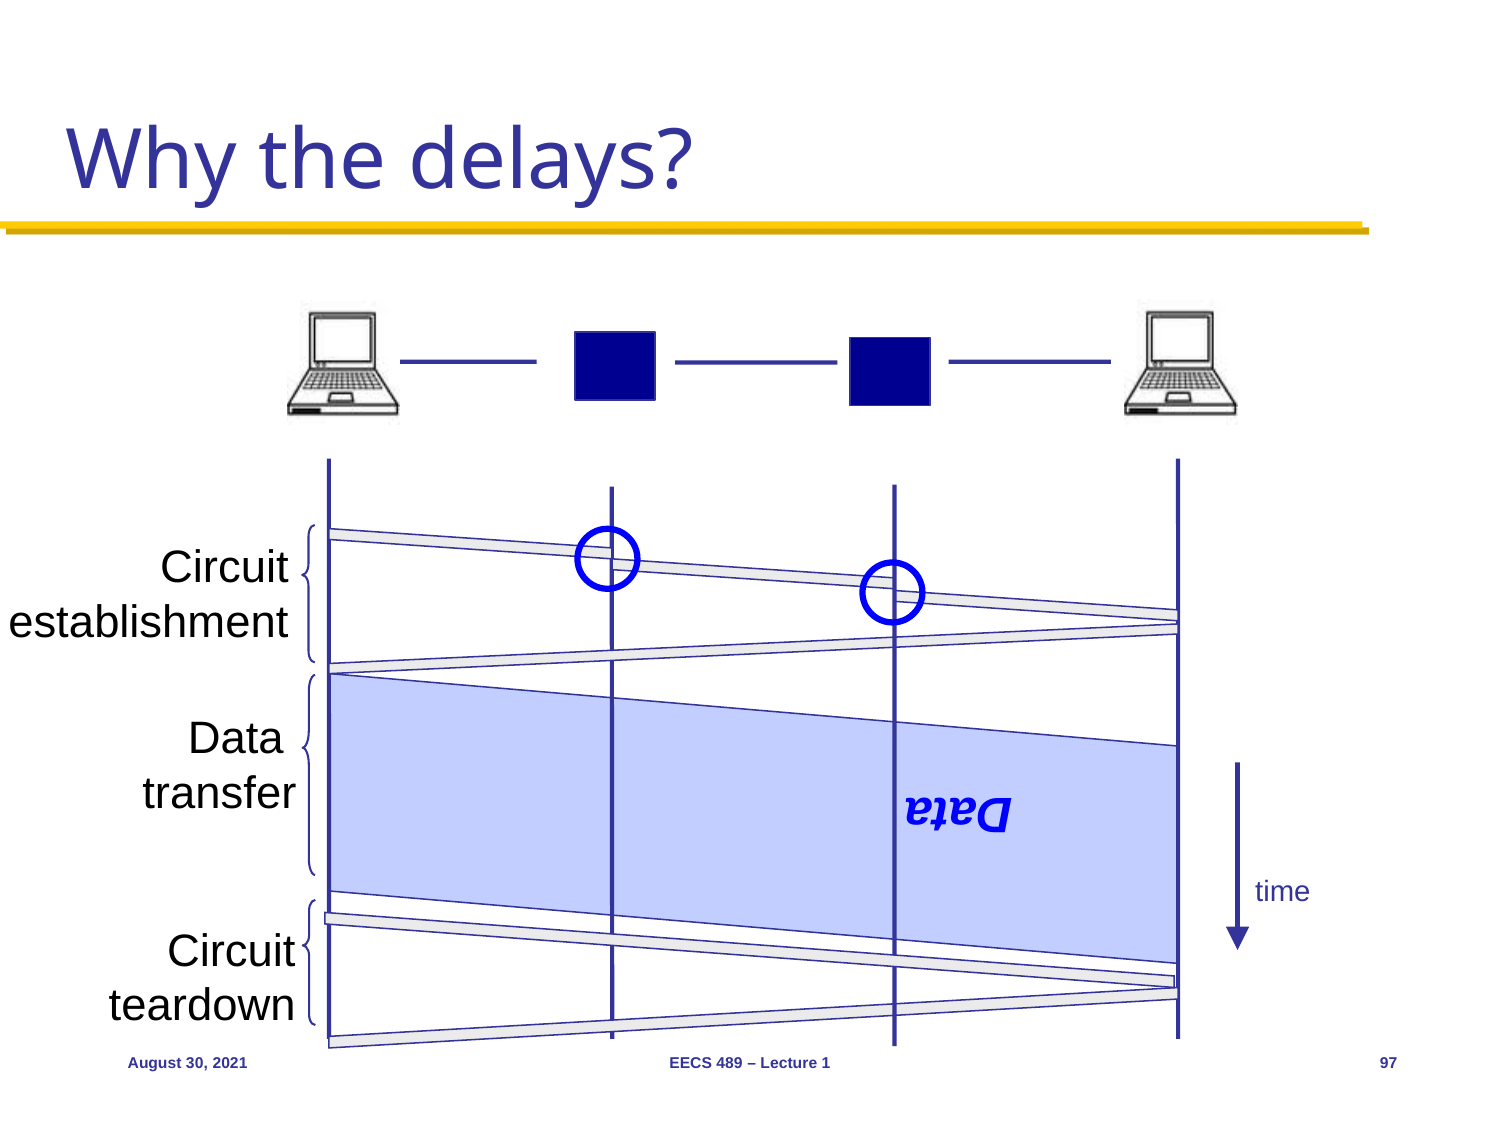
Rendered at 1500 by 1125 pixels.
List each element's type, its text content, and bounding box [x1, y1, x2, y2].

text_box [921, 592, 1179, 621]
text_box [324, 912, 1175, 988]
text_box [328, 528, 580, 557]
slide_number 97 [1312, 1024, 1413, 1101]
picture [1124, 299, 1238, 425]
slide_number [112, 1024, 426, 1101]
text_box Circuit teardown [89, 914, 302, 1036]
text_box Circuit establishment [0, 531, 295, 652]
text_box [577, 528, 638, 589]
text_box [303, 674, 316, 876]
text_box [302, 899, 316, 1024]
text_box [302, 524, 315, 663]
text_box [895, 623, 1179, 648]
text_box [426, 1025, 512, 1043]
text_box [1227, 762, 1248, 950]
text_box [895, 987, 1179, 1016]
text_box time [1240, 864, 1326, 915]
text_box [862, 562, 923, 623]
picture [286, 300, 401, 426]
text_box [543, 1003, 894, 1024]
title Why the delays? [49, 24, 1451, 213]
text_box Data [329, 674, 894, 940]
text_box [328, 637, 894, 674]
text_box [574, 331, 656, 400]
text_box Data transfer [136, 702, 303, 824]
text_box Data [895, 721, 1178, 964]
footer EECS 489 – Lecture 1 [512, 1024, 988, 1101]
text_box [635, 560, 867, 587]
text_box [849, 337, 931, 406]
